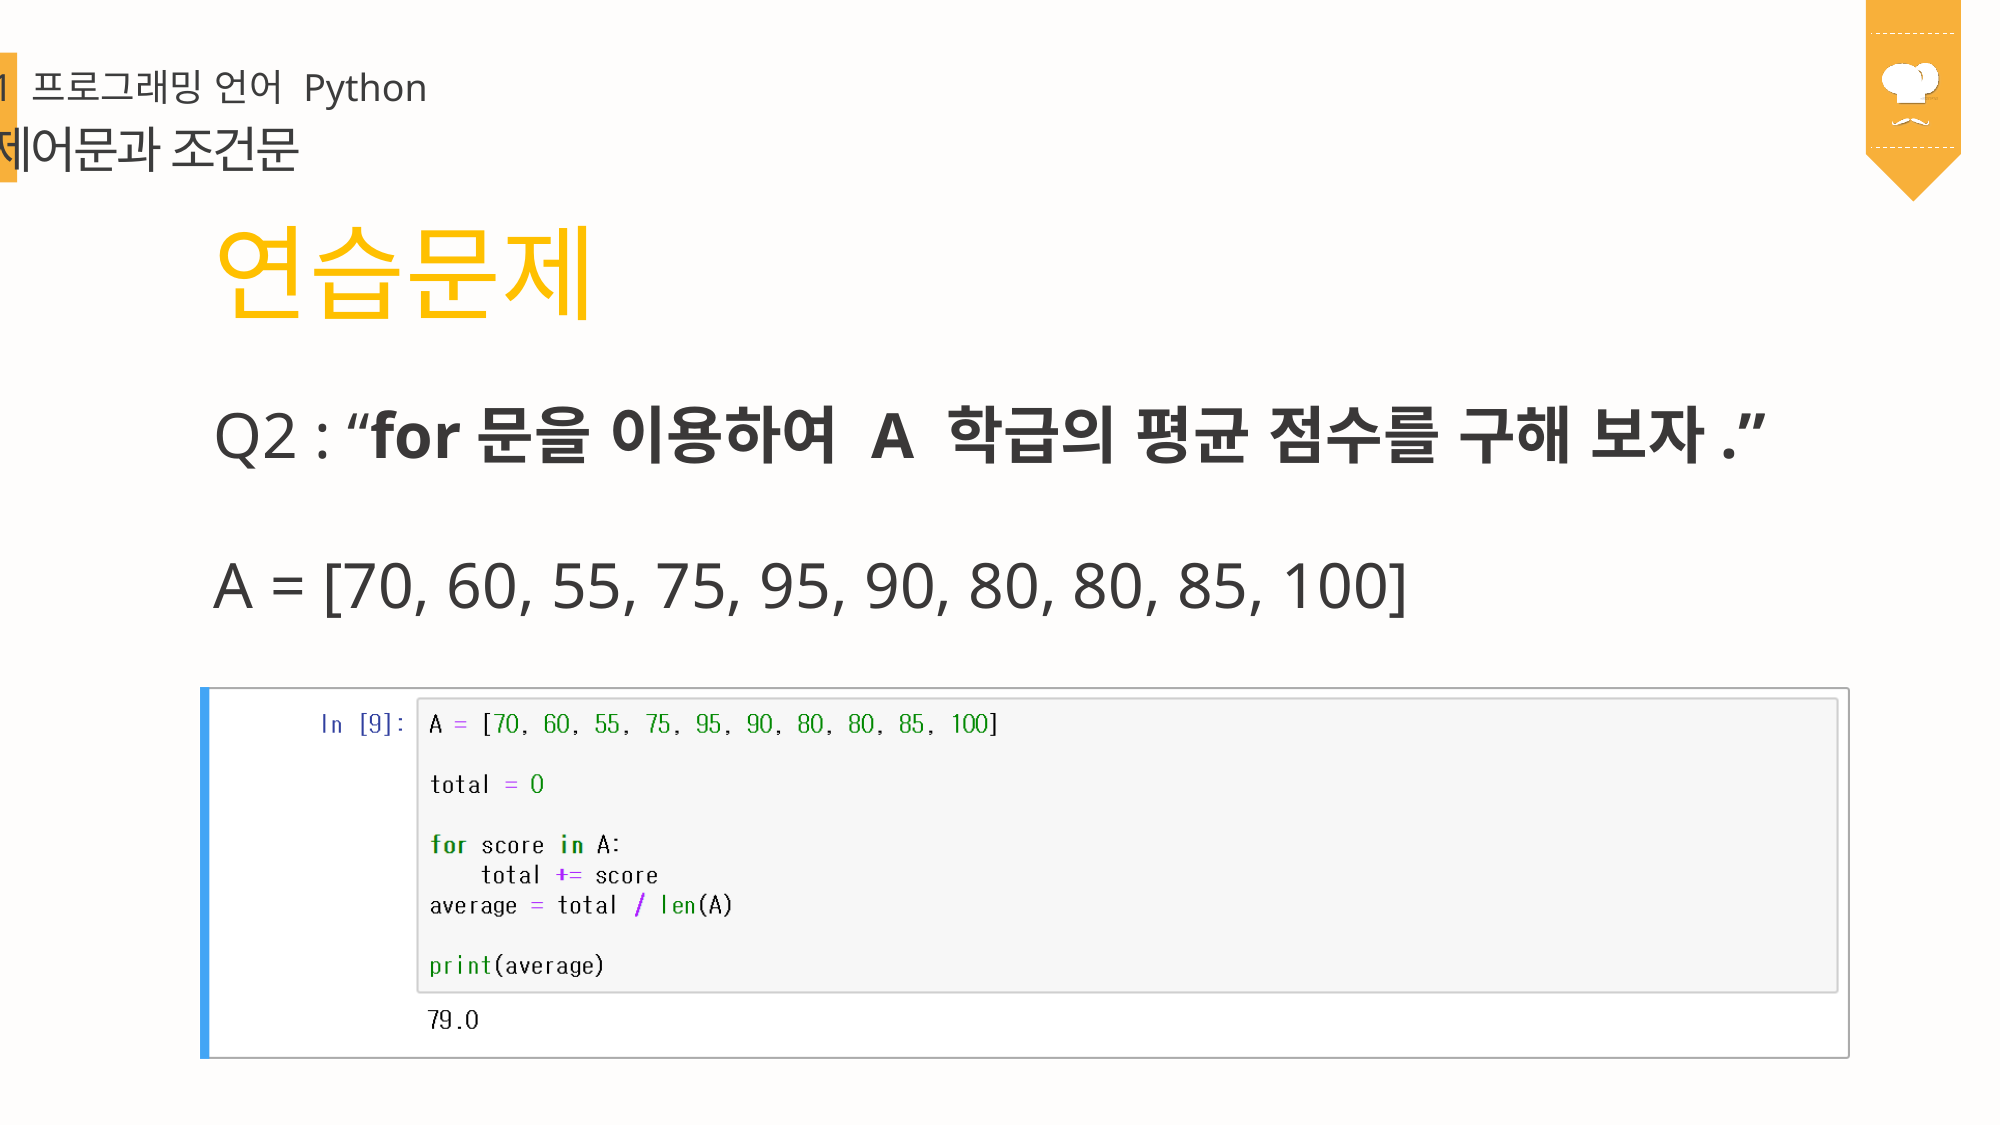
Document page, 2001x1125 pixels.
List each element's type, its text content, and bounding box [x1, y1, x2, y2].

text_box 01 프로그래밍 언어 Python [0, 56, 443, 117]
picture [199, 686, 1850, 1060]
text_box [1865, 0, 1961, 202]
text_box 제어문과 조건문 [0, 110, 317, 186]
text_box 연습문제 Q2 : “for문을 이용하여 A 학급의 평균 점수를 구해 보자.” A = [70, 60, 55, 75, 95, 90, 80, 80, 85, 100] [199, 201, 2000, 629]
text_box [0, 52, 18, 56]
